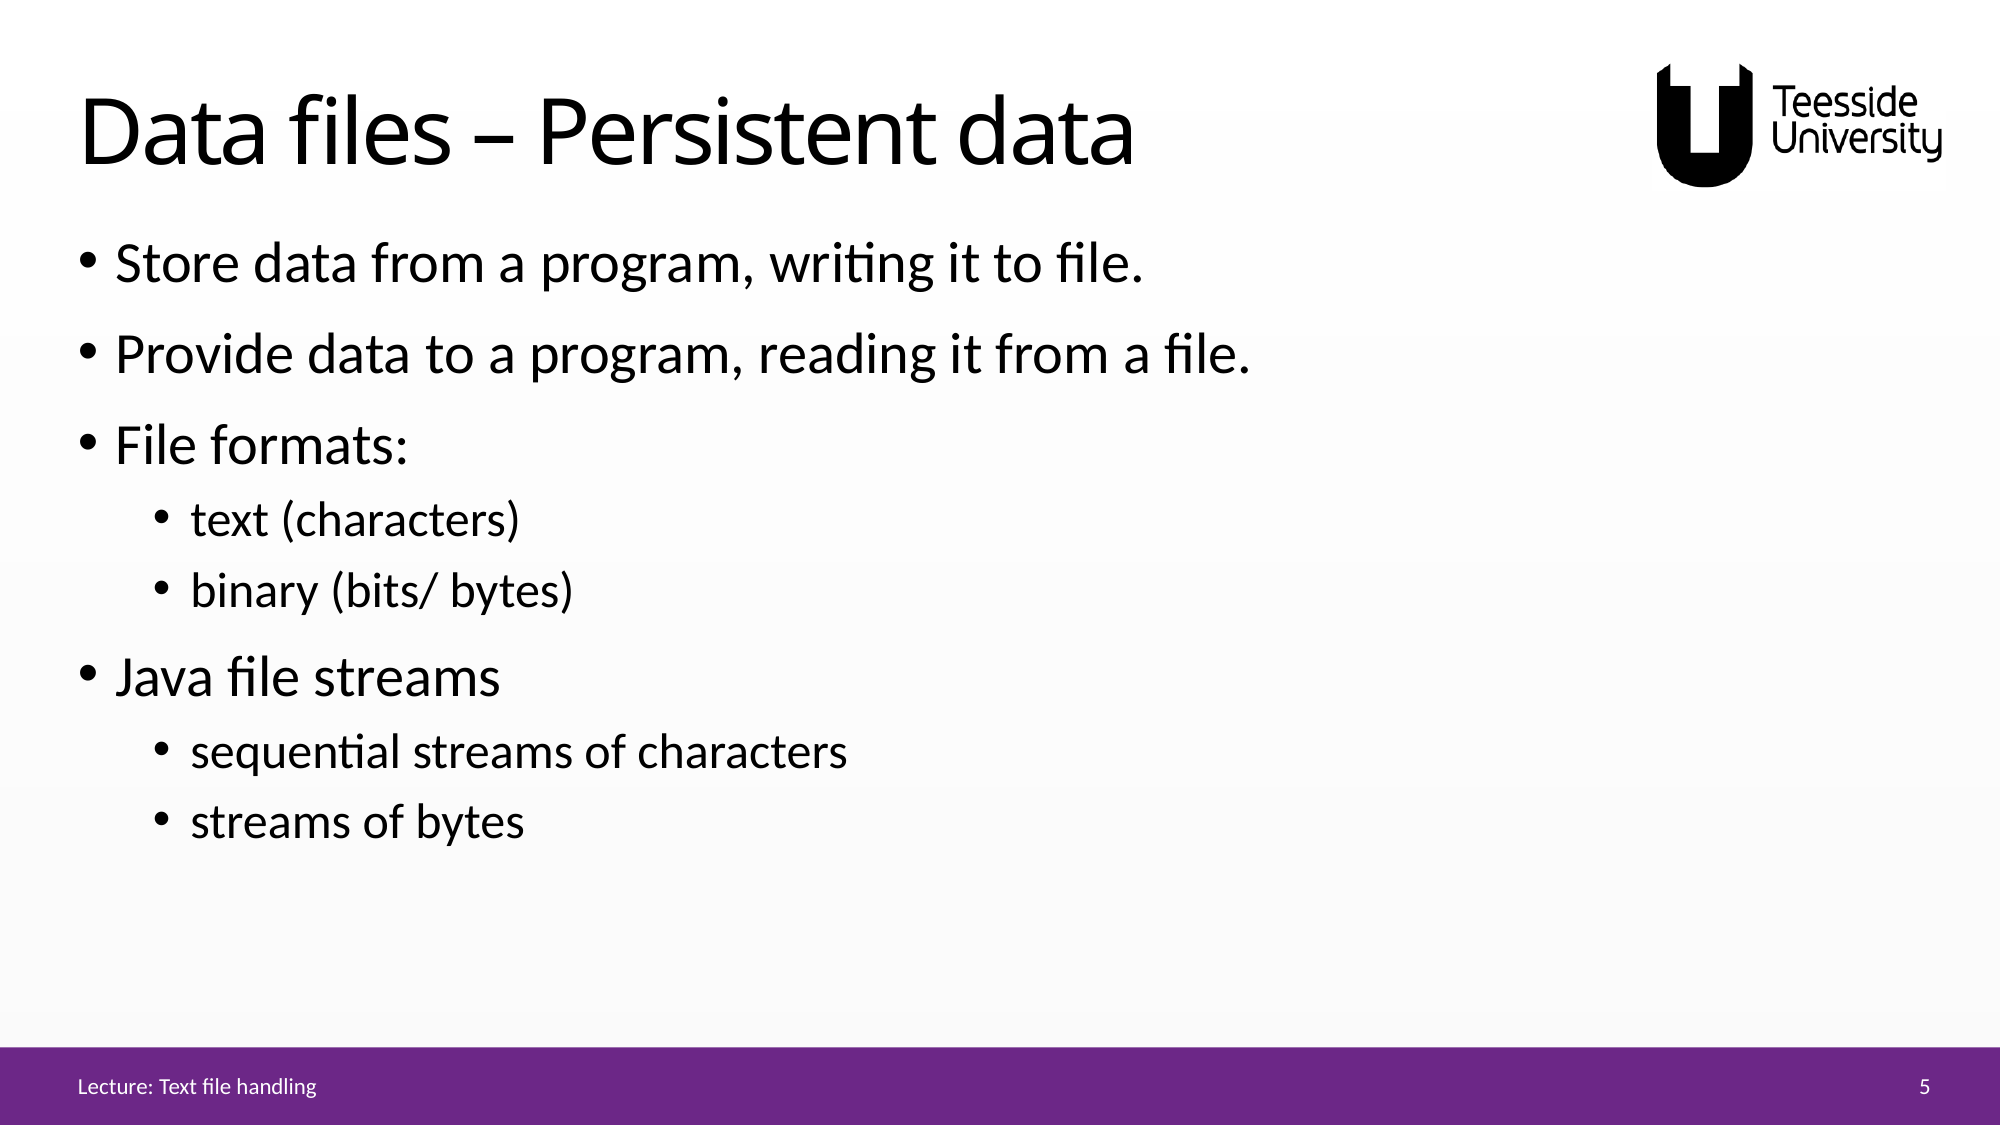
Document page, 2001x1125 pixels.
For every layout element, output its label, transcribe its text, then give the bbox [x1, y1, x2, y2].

footer Lecture: Text file handling [62, 1068, 1811, 1103]
picture [1652, 59, 1946, 191]
slide_number 5 [1833, 1068, 1946, 1103]
title Data files – Persistent data [62, 59, 1623, 191]
list Store data from a program, writing it to file. Provide data to a program, reading it from a file. File formats: text (characters) binary (bits/ bytes) Java file streams sequential streams of characters streams of bytes [62, 217, 1946, 870]
